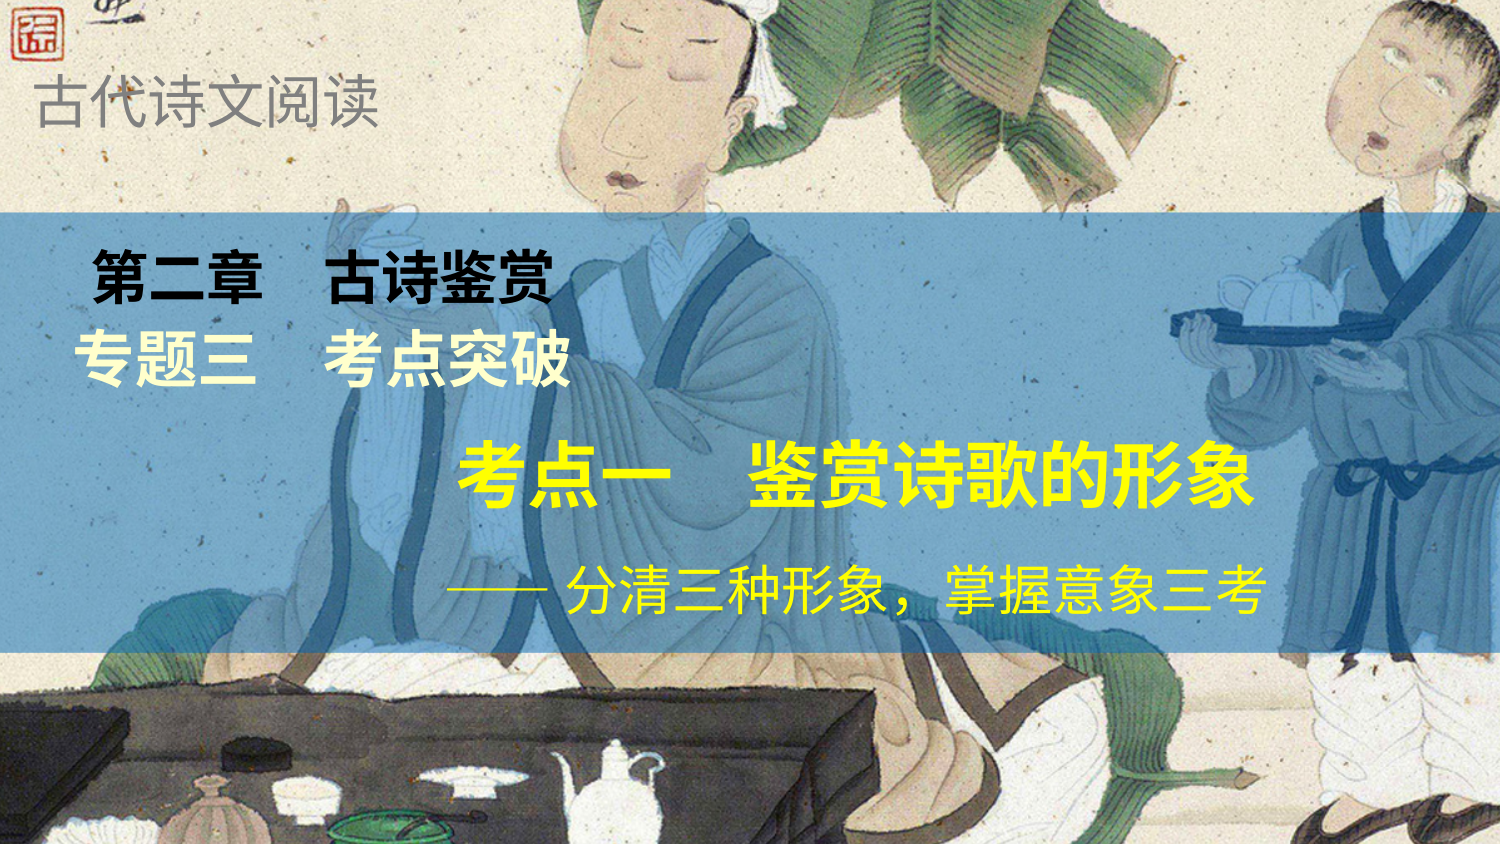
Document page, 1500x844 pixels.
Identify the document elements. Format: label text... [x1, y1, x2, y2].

text_box 第二章 古诗鉴赏 专题三 考点突破 [58, 220, 588, 403]
text_box 考点一 鉴赏诗歌的形象 ——分清三种形象，掌握意象三考 [428, 406, 1285, 630]
text_box 古代诗文阅读 [16, 58, 396, 143]
picture [0, 0, 1500, 844]
